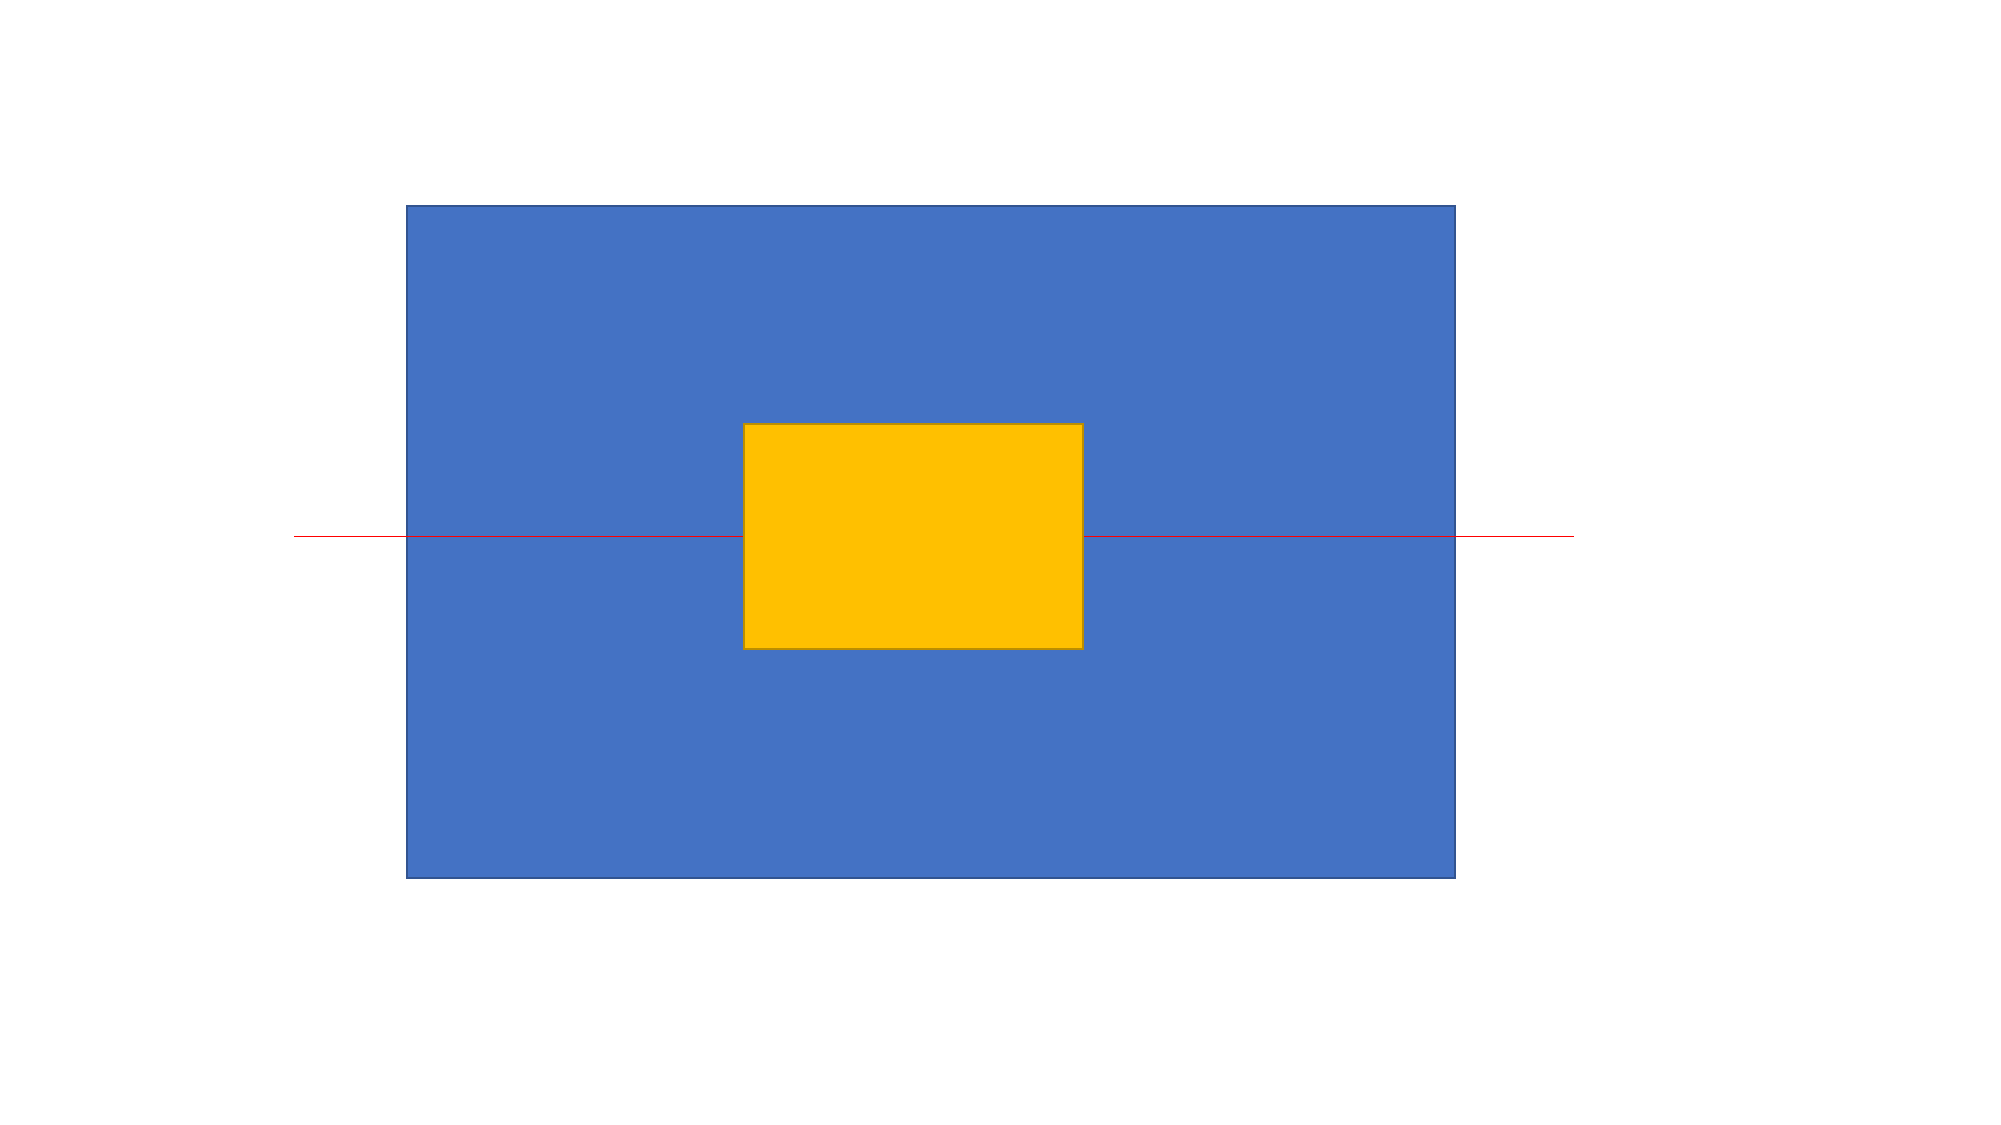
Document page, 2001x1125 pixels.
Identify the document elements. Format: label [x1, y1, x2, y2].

text_box [406, 205, 1456, 536]
text_box [743, 537, 1084, 650]
text_box [406, 537, 1456, 879]
text_box [743, 423, 1084, 536]
